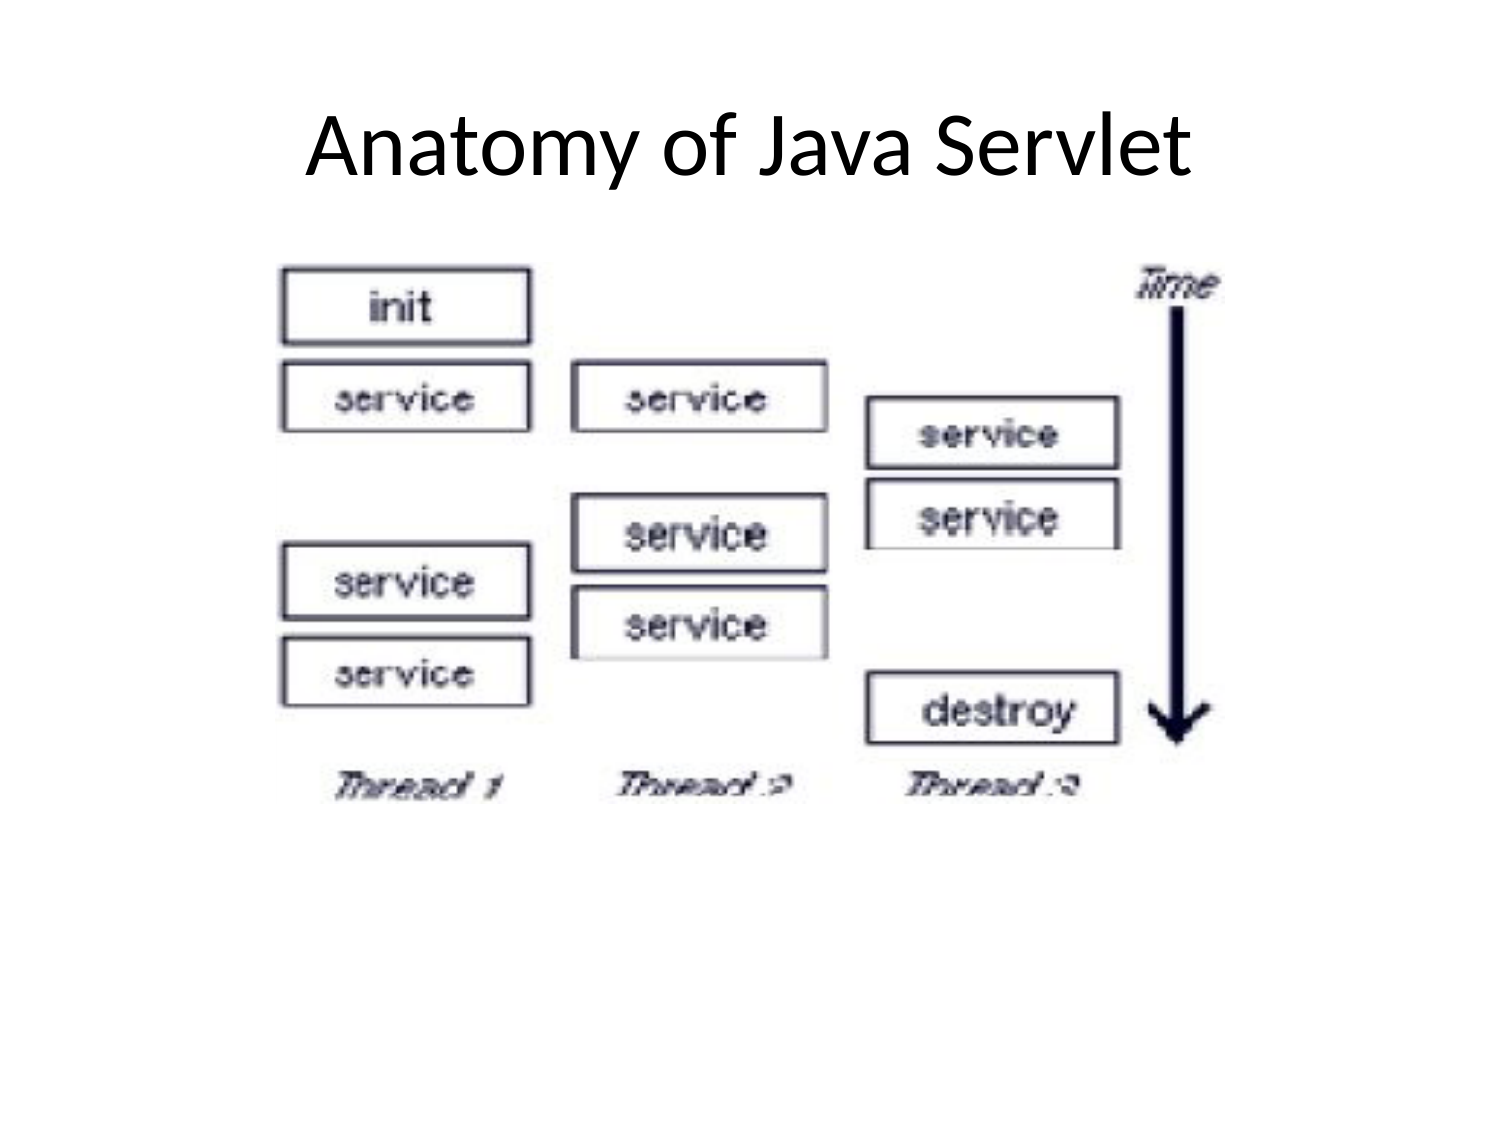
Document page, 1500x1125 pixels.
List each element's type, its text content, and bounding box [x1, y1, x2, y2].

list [274, 262, 1226, 805]
title Anatomy of Java Servlet [75, 45, 1425, 233]
